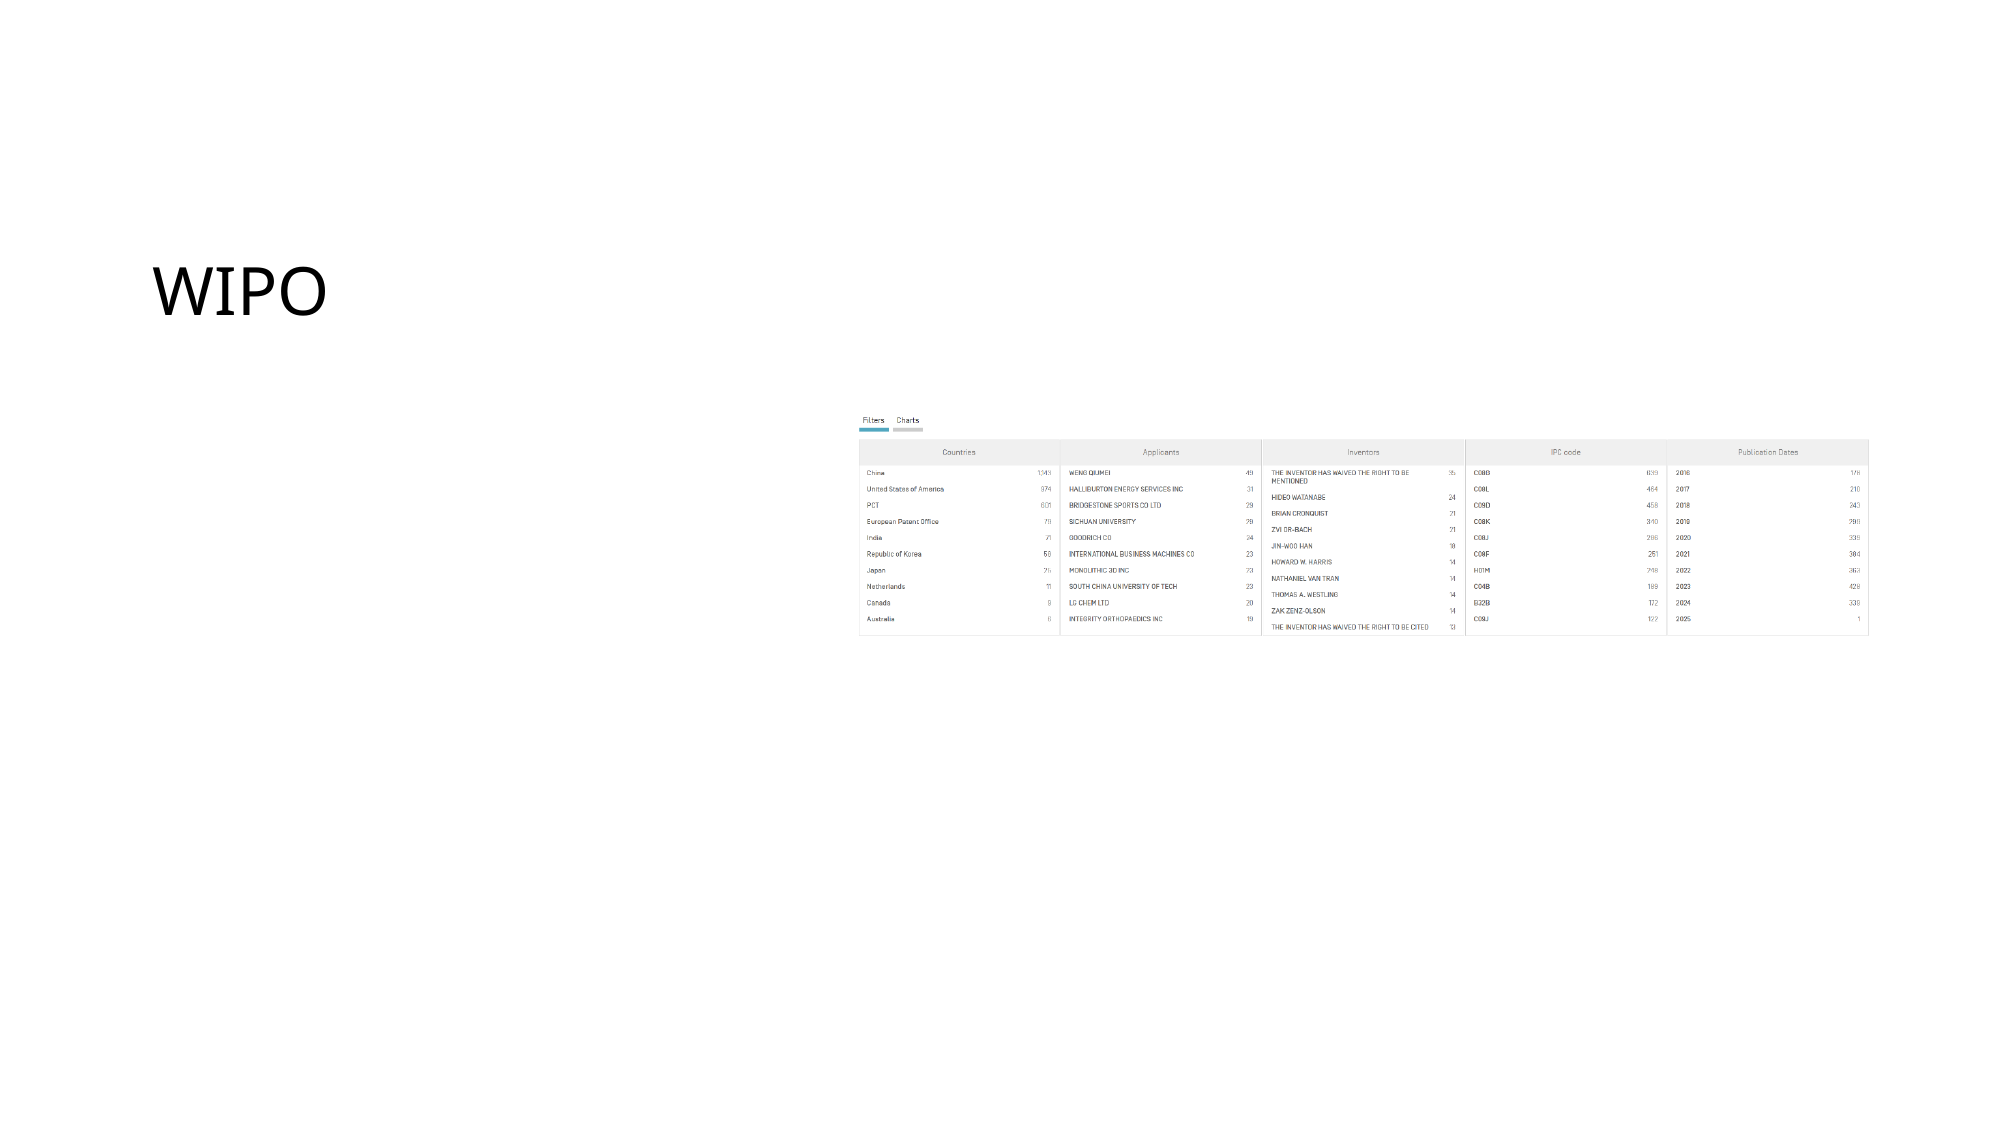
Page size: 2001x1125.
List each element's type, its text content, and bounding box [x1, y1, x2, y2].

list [856, 409, 1871, 639]
title WIPO [137, 75, 783, 338]
